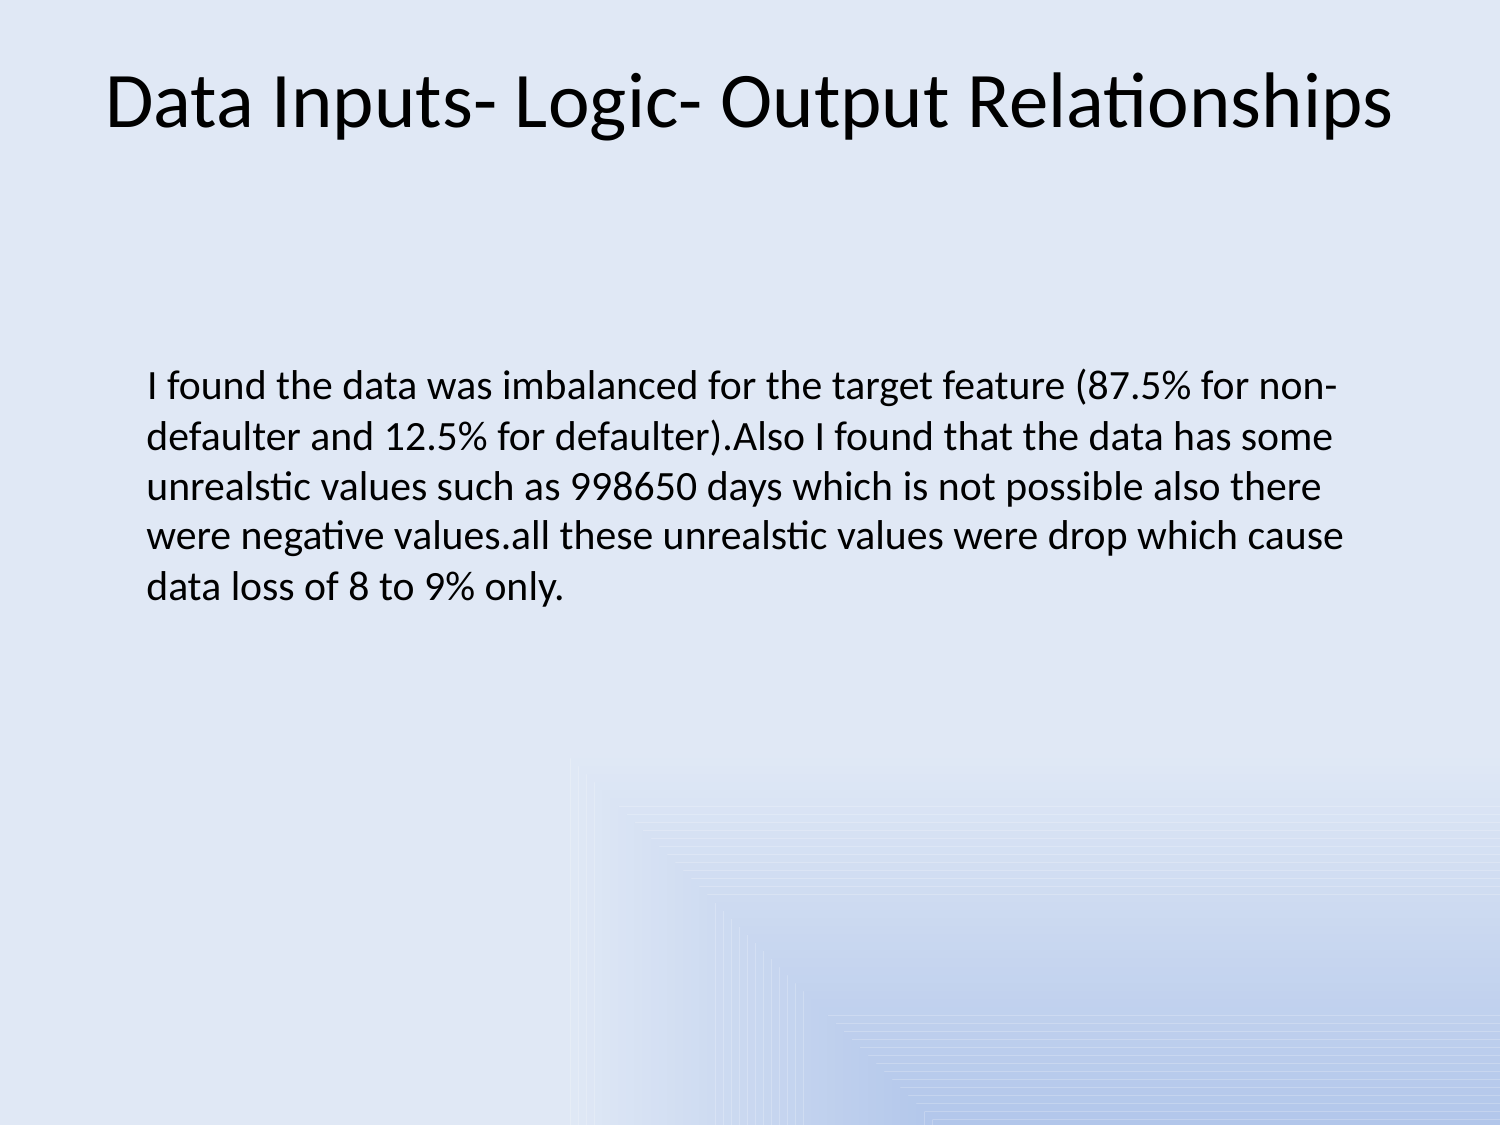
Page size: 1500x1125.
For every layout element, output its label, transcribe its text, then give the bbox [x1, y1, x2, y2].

title Data Inputs- Logic- Output Relationships [75, 0, 1425, 262]
list I found the data was imbalanced for the target feature (87.5% for non-defaulter and 12.5% for defaulter).Also I found that the data has some unrealstic values such as 998650 days which is not possible also there were negative values.all these unrealstic values were drop which cause data loss of 8 to 9% only. [75, 262, 1425, 1005]
